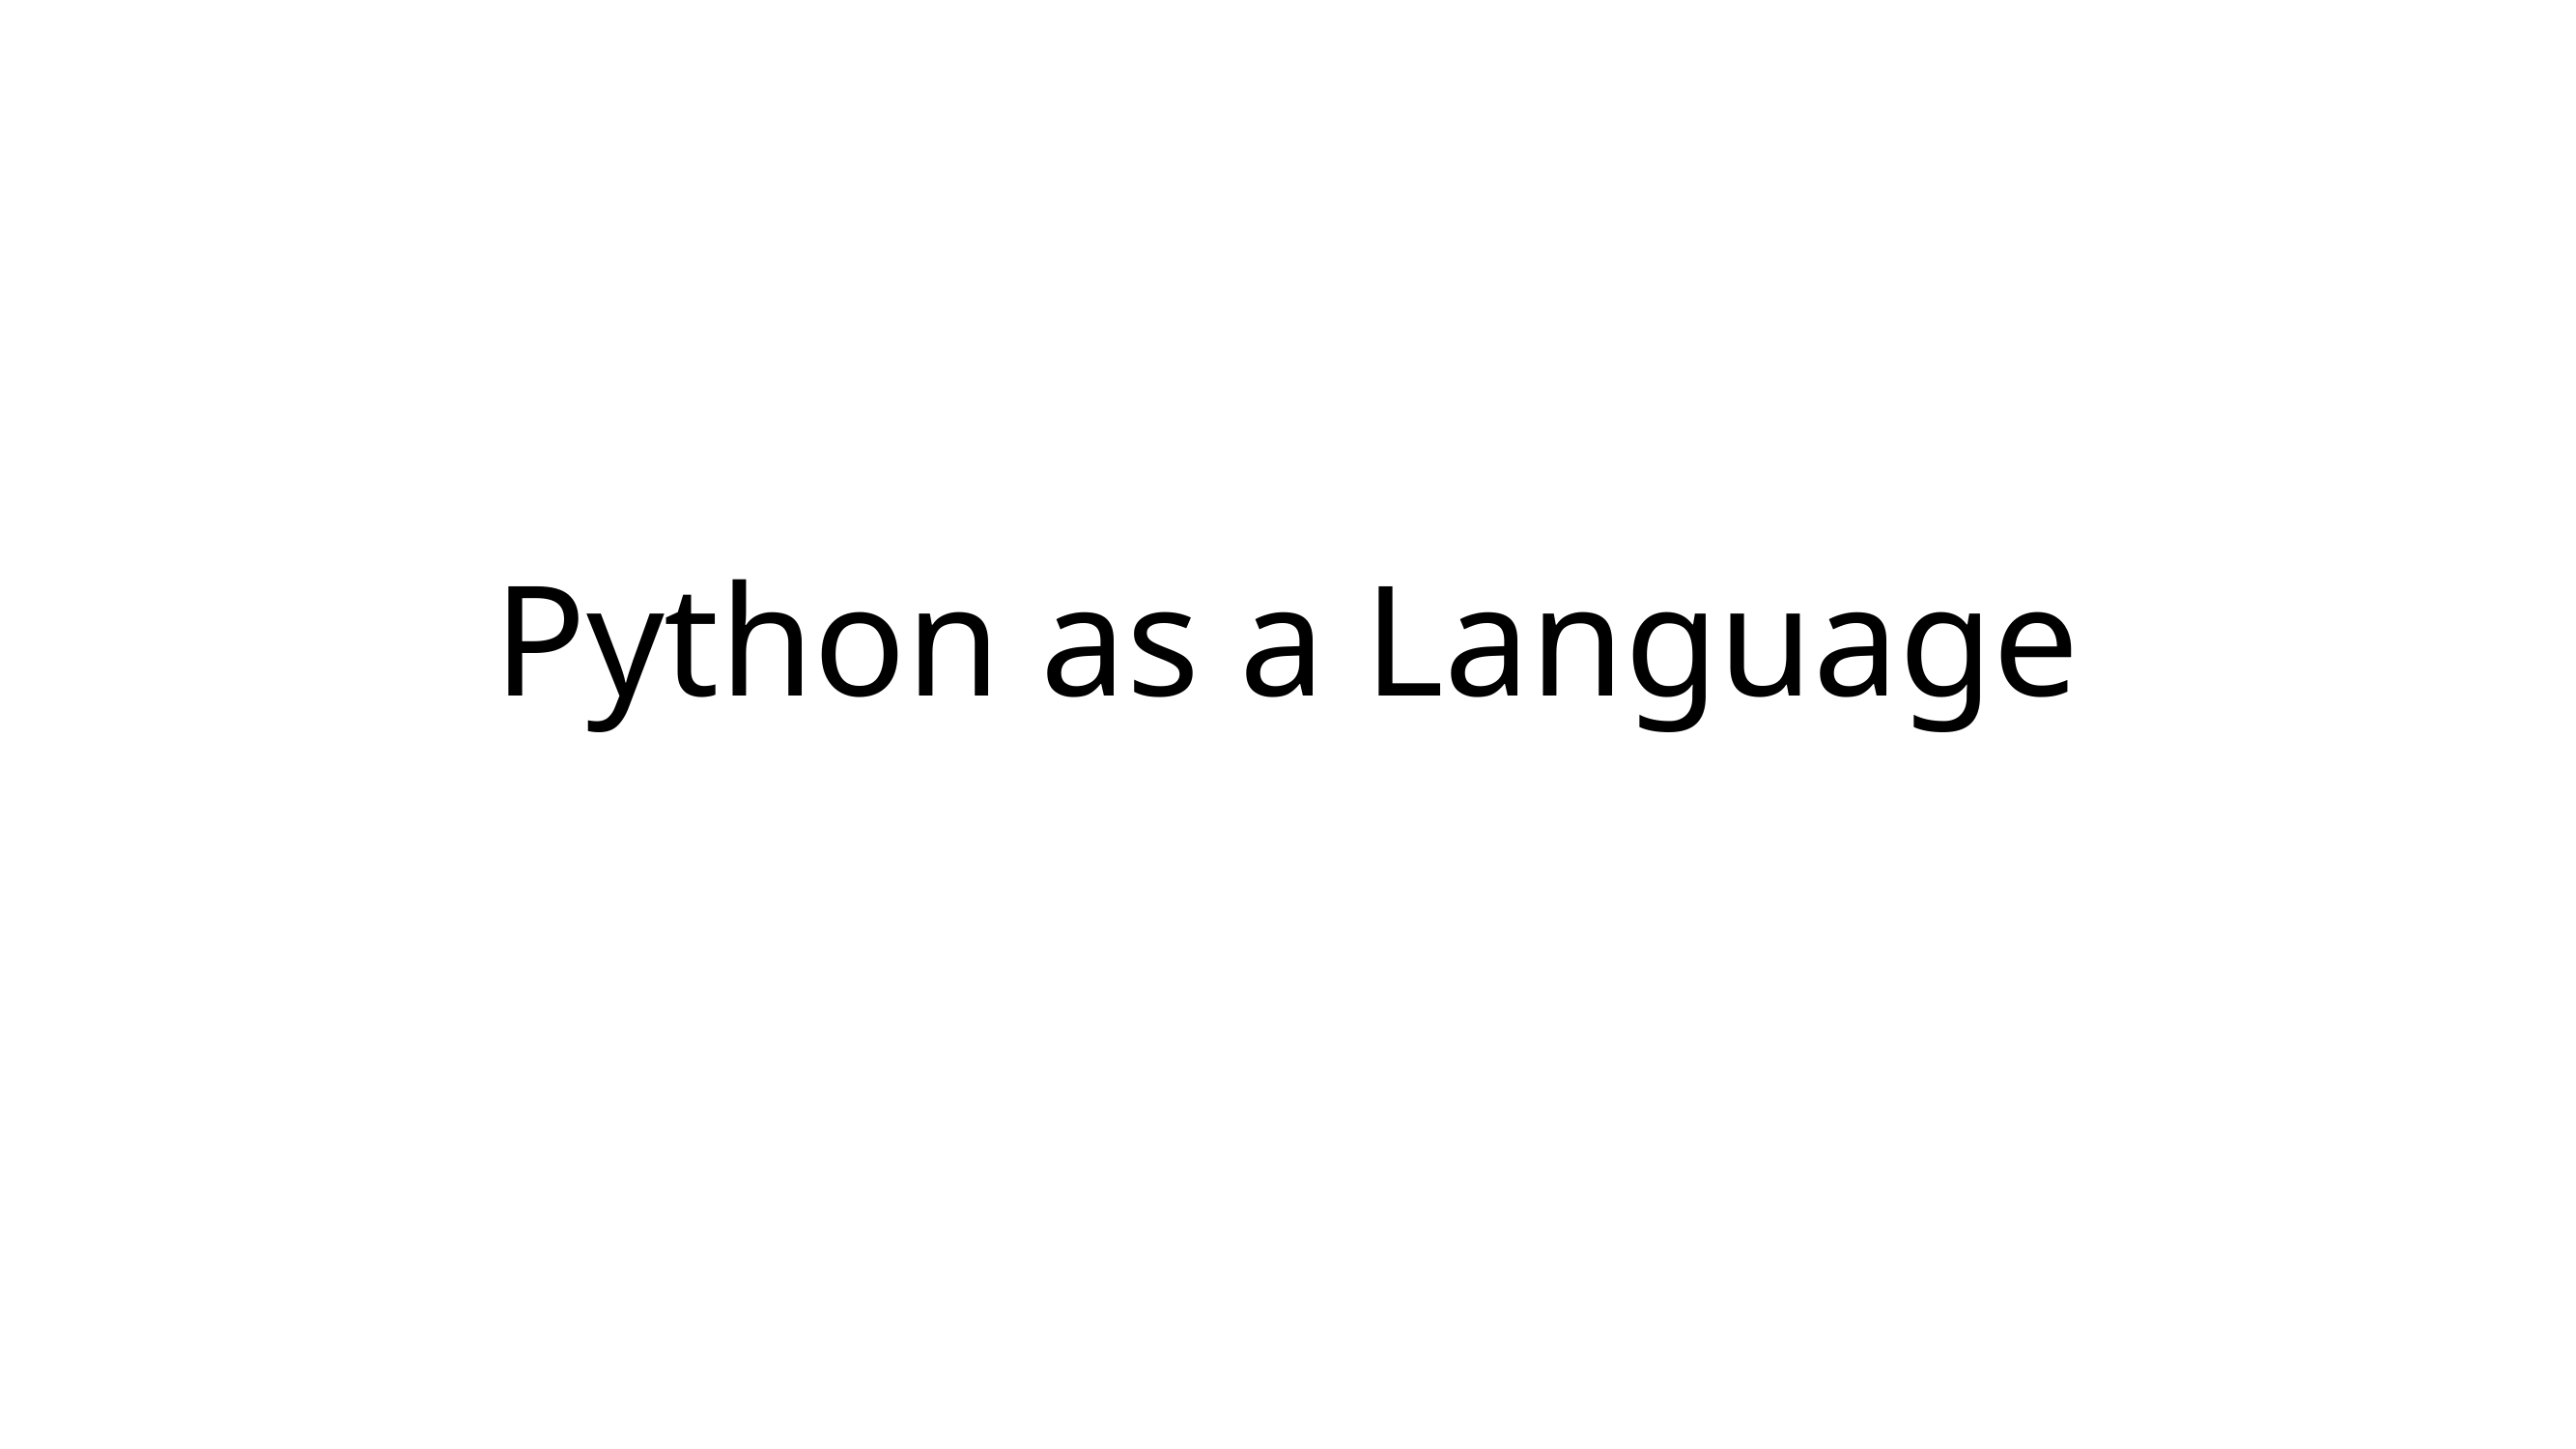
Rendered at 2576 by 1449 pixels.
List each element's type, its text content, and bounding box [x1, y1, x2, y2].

text_box Python as a Language [183, 243, 2391, 733]
